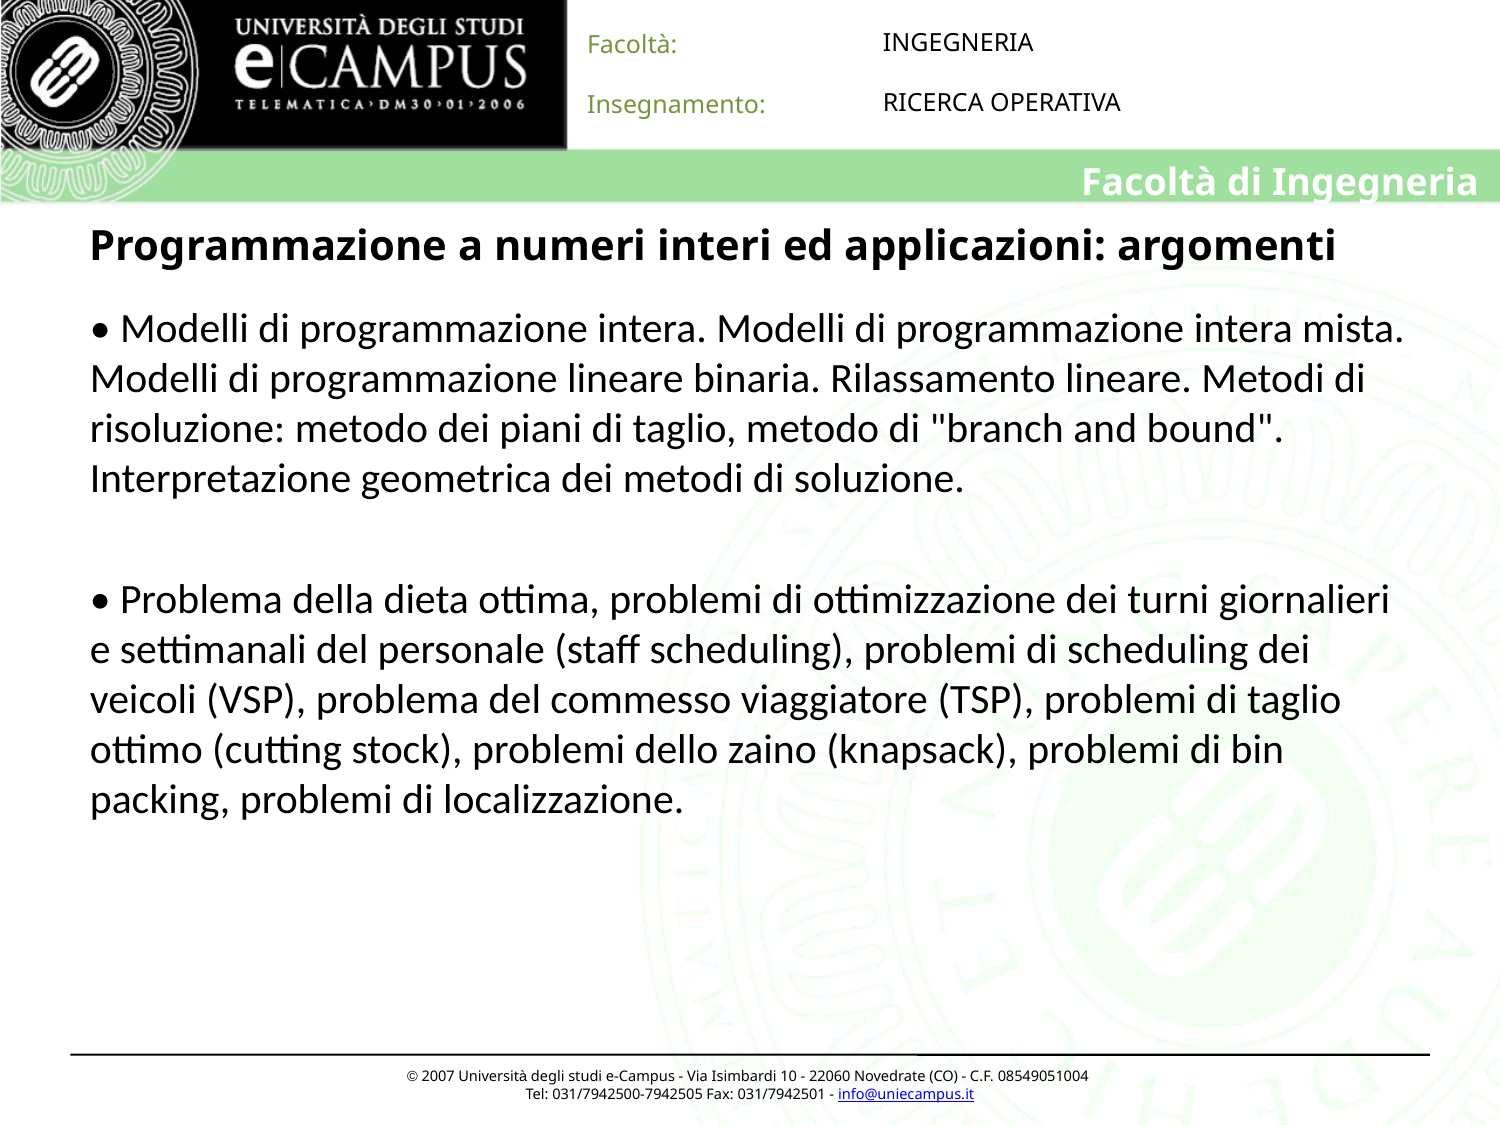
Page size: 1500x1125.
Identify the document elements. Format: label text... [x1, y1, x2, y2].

picture [0, 0, 1500, 1125]
title Programmazione a numeri interi ed applicazioni: argomenti [74, 210, 1430, 282]
text_box • Modelli di programmazione intera. Modelli di programmazione intera mista. Modelli di programmazione lineare binaria. Rilassamento lineare. Metodi di risoluzione: metodo dei piani di taglio, metodo di "branch and bound". Interpretazione geometrica dei metodi di soluzione. • Problema della dieta ottima, problemi di ottimizzazione dei turni giornalieri e settimanali del personale (staff scheduling), problemi di scheduling dei veicoli (VSP), problema del commesso viaggiatore (TSP), problemi di taglio ottimo (cutting stock), problemi dello zaino (knapsack), problemi di bin packing, problemi di localizzazione. [74, 292, 1425, 1005]
